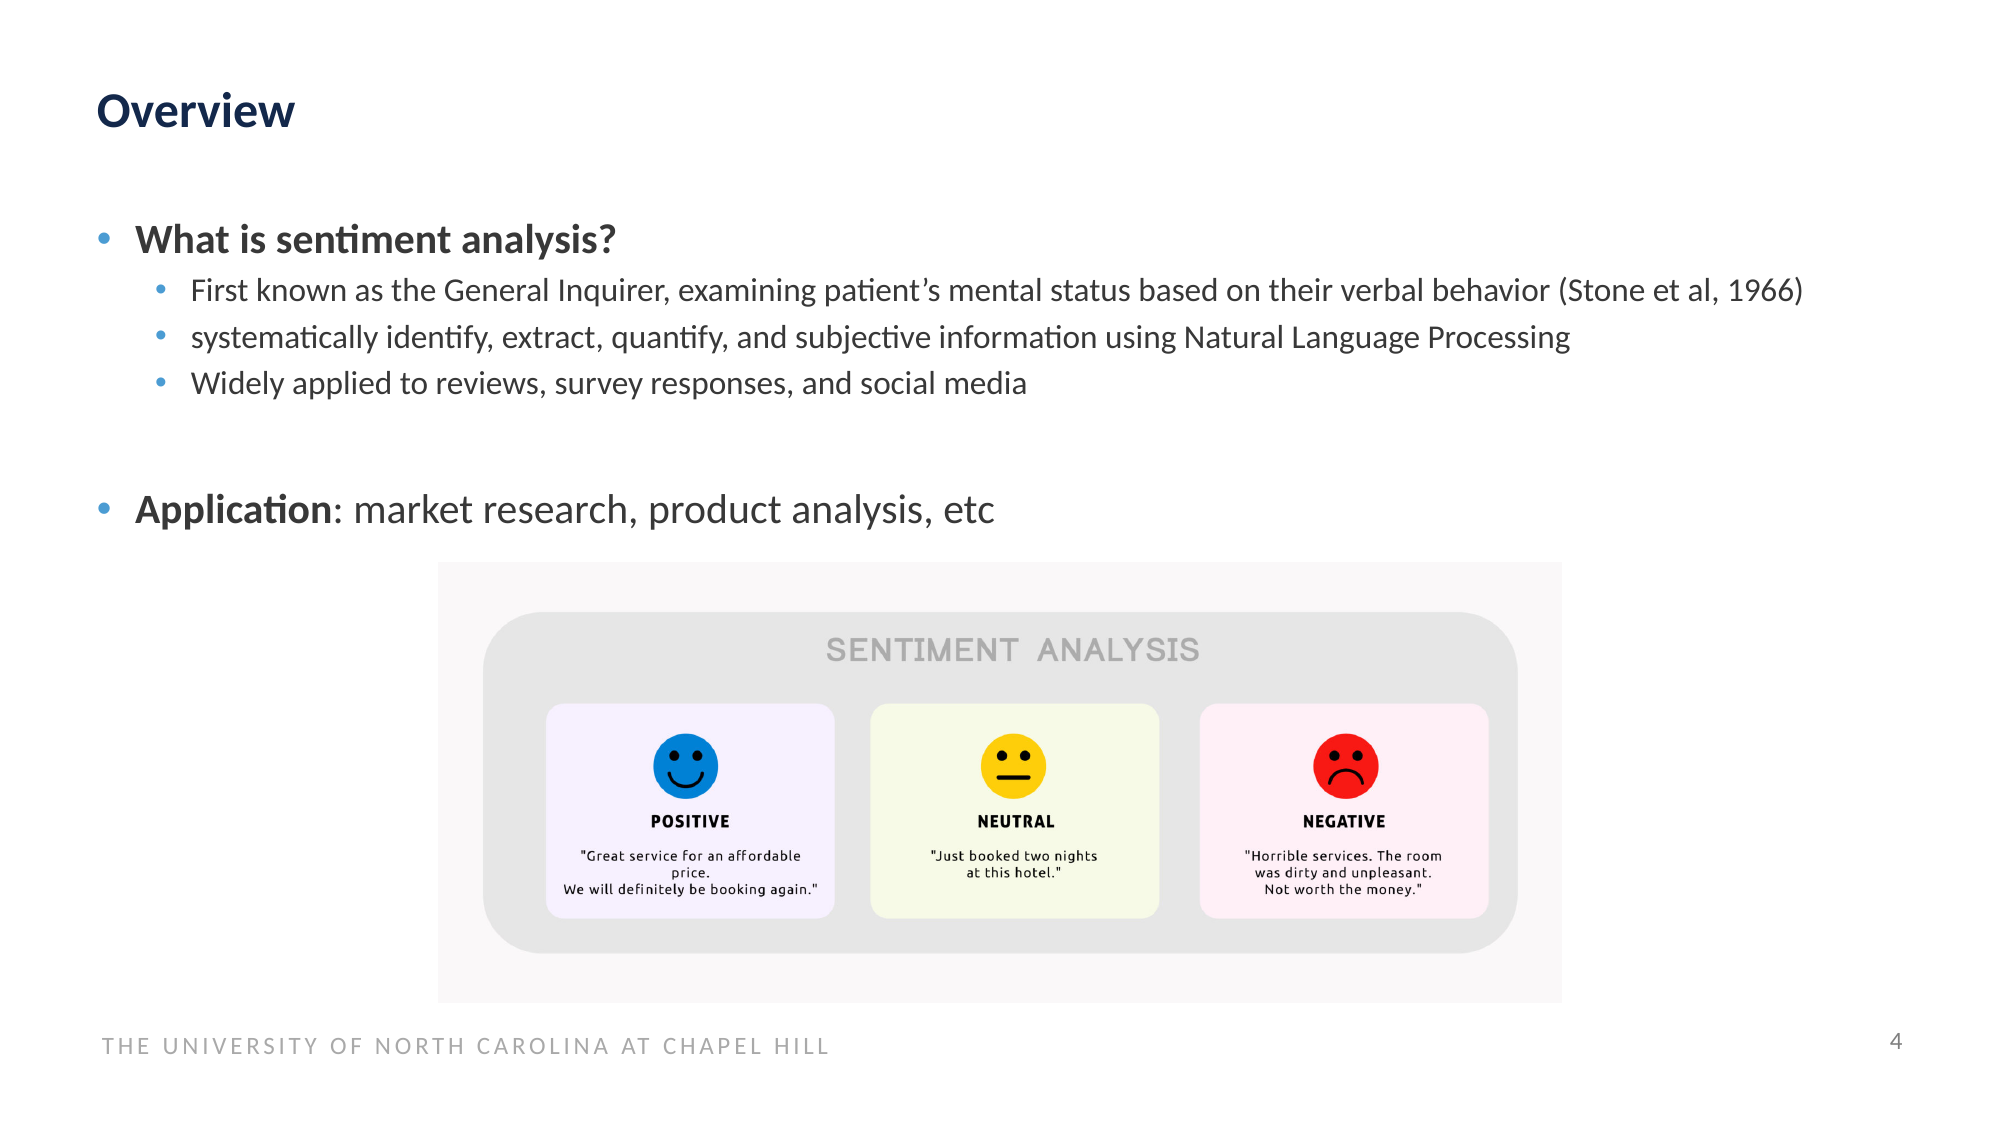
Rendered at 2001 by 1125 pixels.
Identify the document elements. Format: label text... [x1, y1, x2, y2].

slide_number 4 [1473, 1019, 1918, 1061]
title Overview [81, 69, 1918, 189]
picture [438, 562, 1562, 1003]
list What is sentiment analysis? First known as the General Inquirer, examining patient’s mental status based on their verbal behavior (Stone et al, 1966) systematically identify, extract, quantify, and subjective information using Natural Language Processing Widely applied to reviews, survey responses, and social media Application: market research, product analysis, etc [81, 210, 1918, 790]
